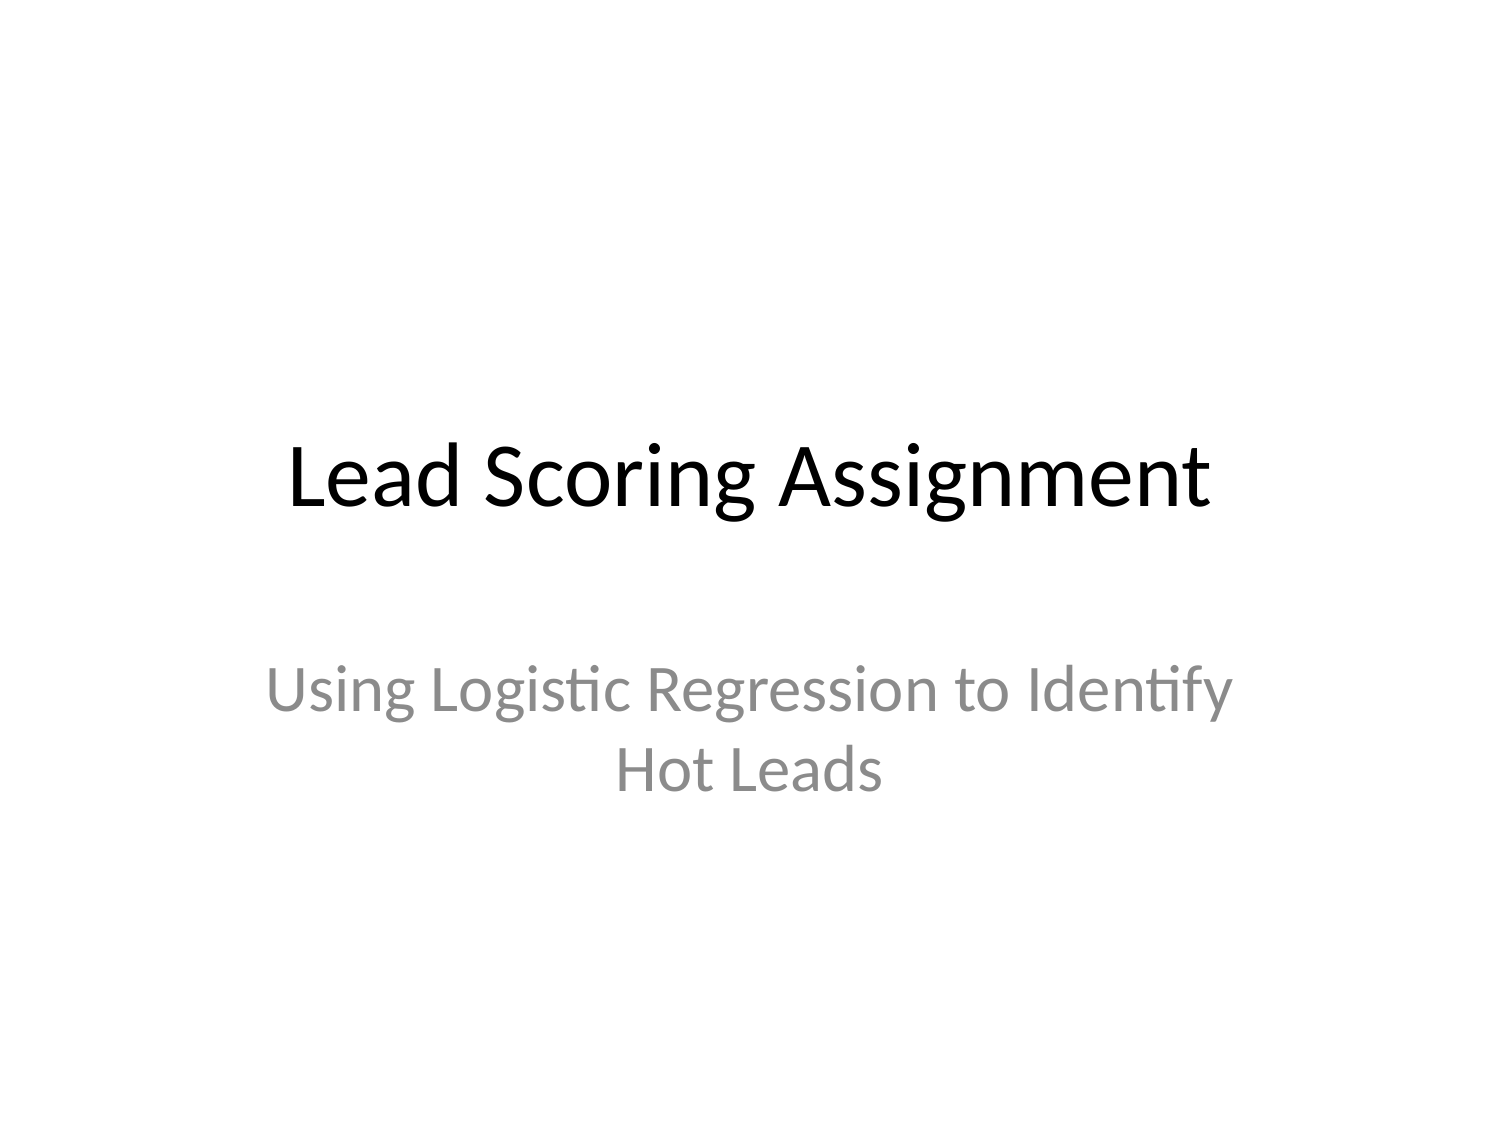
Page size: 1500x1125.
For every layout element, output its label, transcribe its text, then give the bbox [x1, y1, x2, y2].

subtitle Using Logistic Regression to Identify Hot Leads [225, 637, 1275, 925]
title Lead Scoring Assignment [112, 349, 1388, 591]
